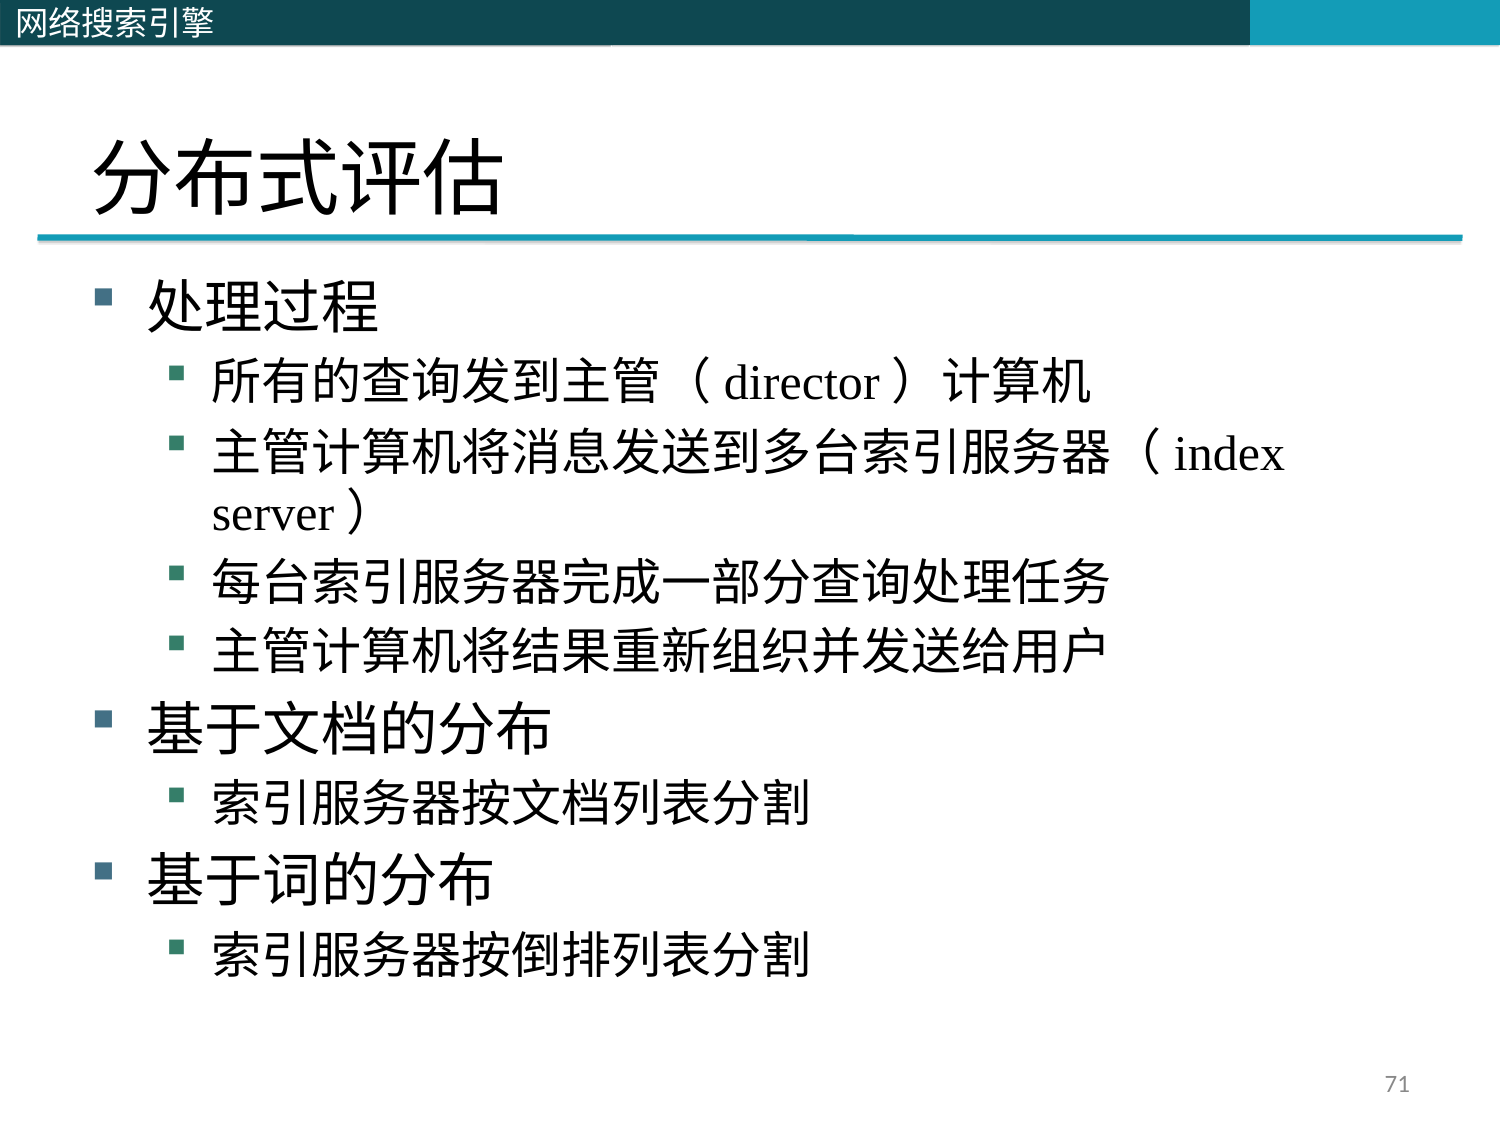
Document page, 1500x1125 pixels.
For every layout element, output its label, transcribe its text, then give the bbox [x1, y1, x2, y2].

list 处理过程 所有的查询发到主管（director）计算机 主管计算机将消息发送到多台索引服务器（index server） 每台索引服务器完成一部分查询处理任务 主管计算机将结果重新组织并发送给用户 基于文档的分布 索引服务器按文档列表分割 基于词的分布 索引服务器按倒排列表分割 [74, 262, 1426, 1076]
title 分布式评估 [74, 44, 1426, 233]
slide_number 71 [1074, 1062, 1425, 1103]
